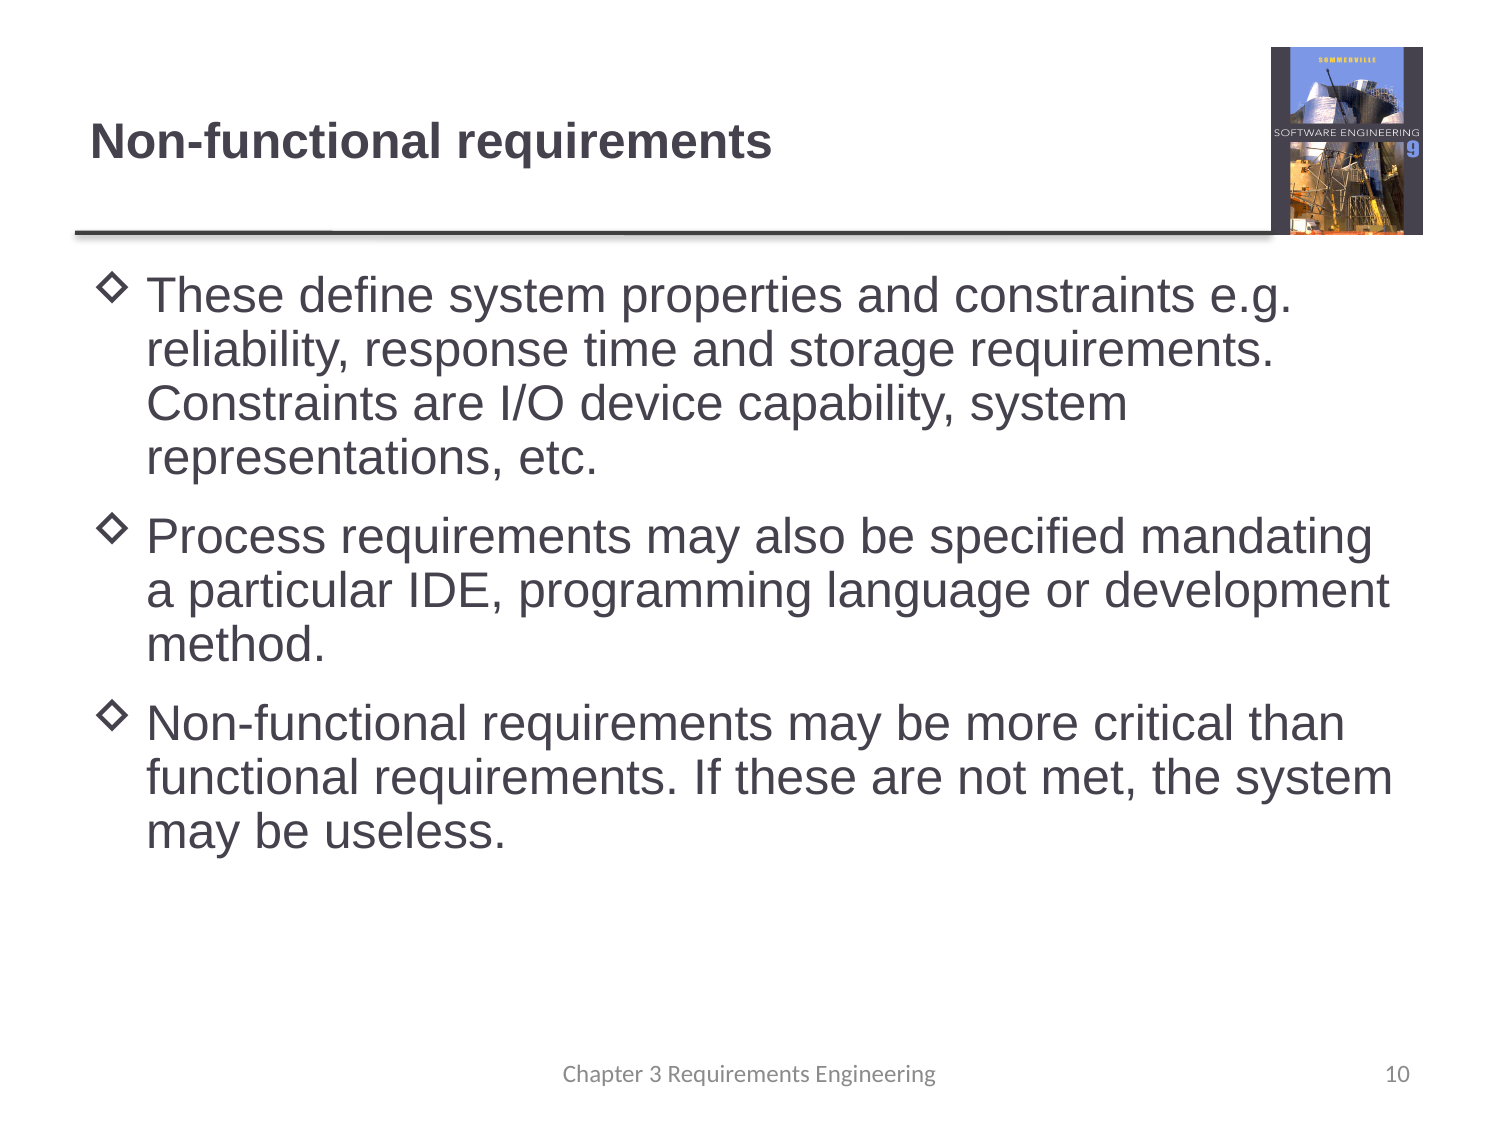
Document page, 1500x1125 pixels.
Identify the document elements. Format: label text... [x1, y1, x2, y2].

footer Chapter 3 Requirements Engineering [512, 1042, 988, 1103]
list These define system properties and constraints e.g. reliability, response time and storage requirements. Constraints are I/O device capability, system representations, etc. Process requirements may also be specified mandating a particular IDE, programming language or development method. Non-functional requirements may be more critical than functional requirements. If these are not met, the system may be useless. [75, 262, 1425, 1005]
slide_number 10 [1074, 1042, 1425, 1103]
picture [1272, 47, 1423, 235]
title Non-functional requirements [74, 44, 1272, 233]
